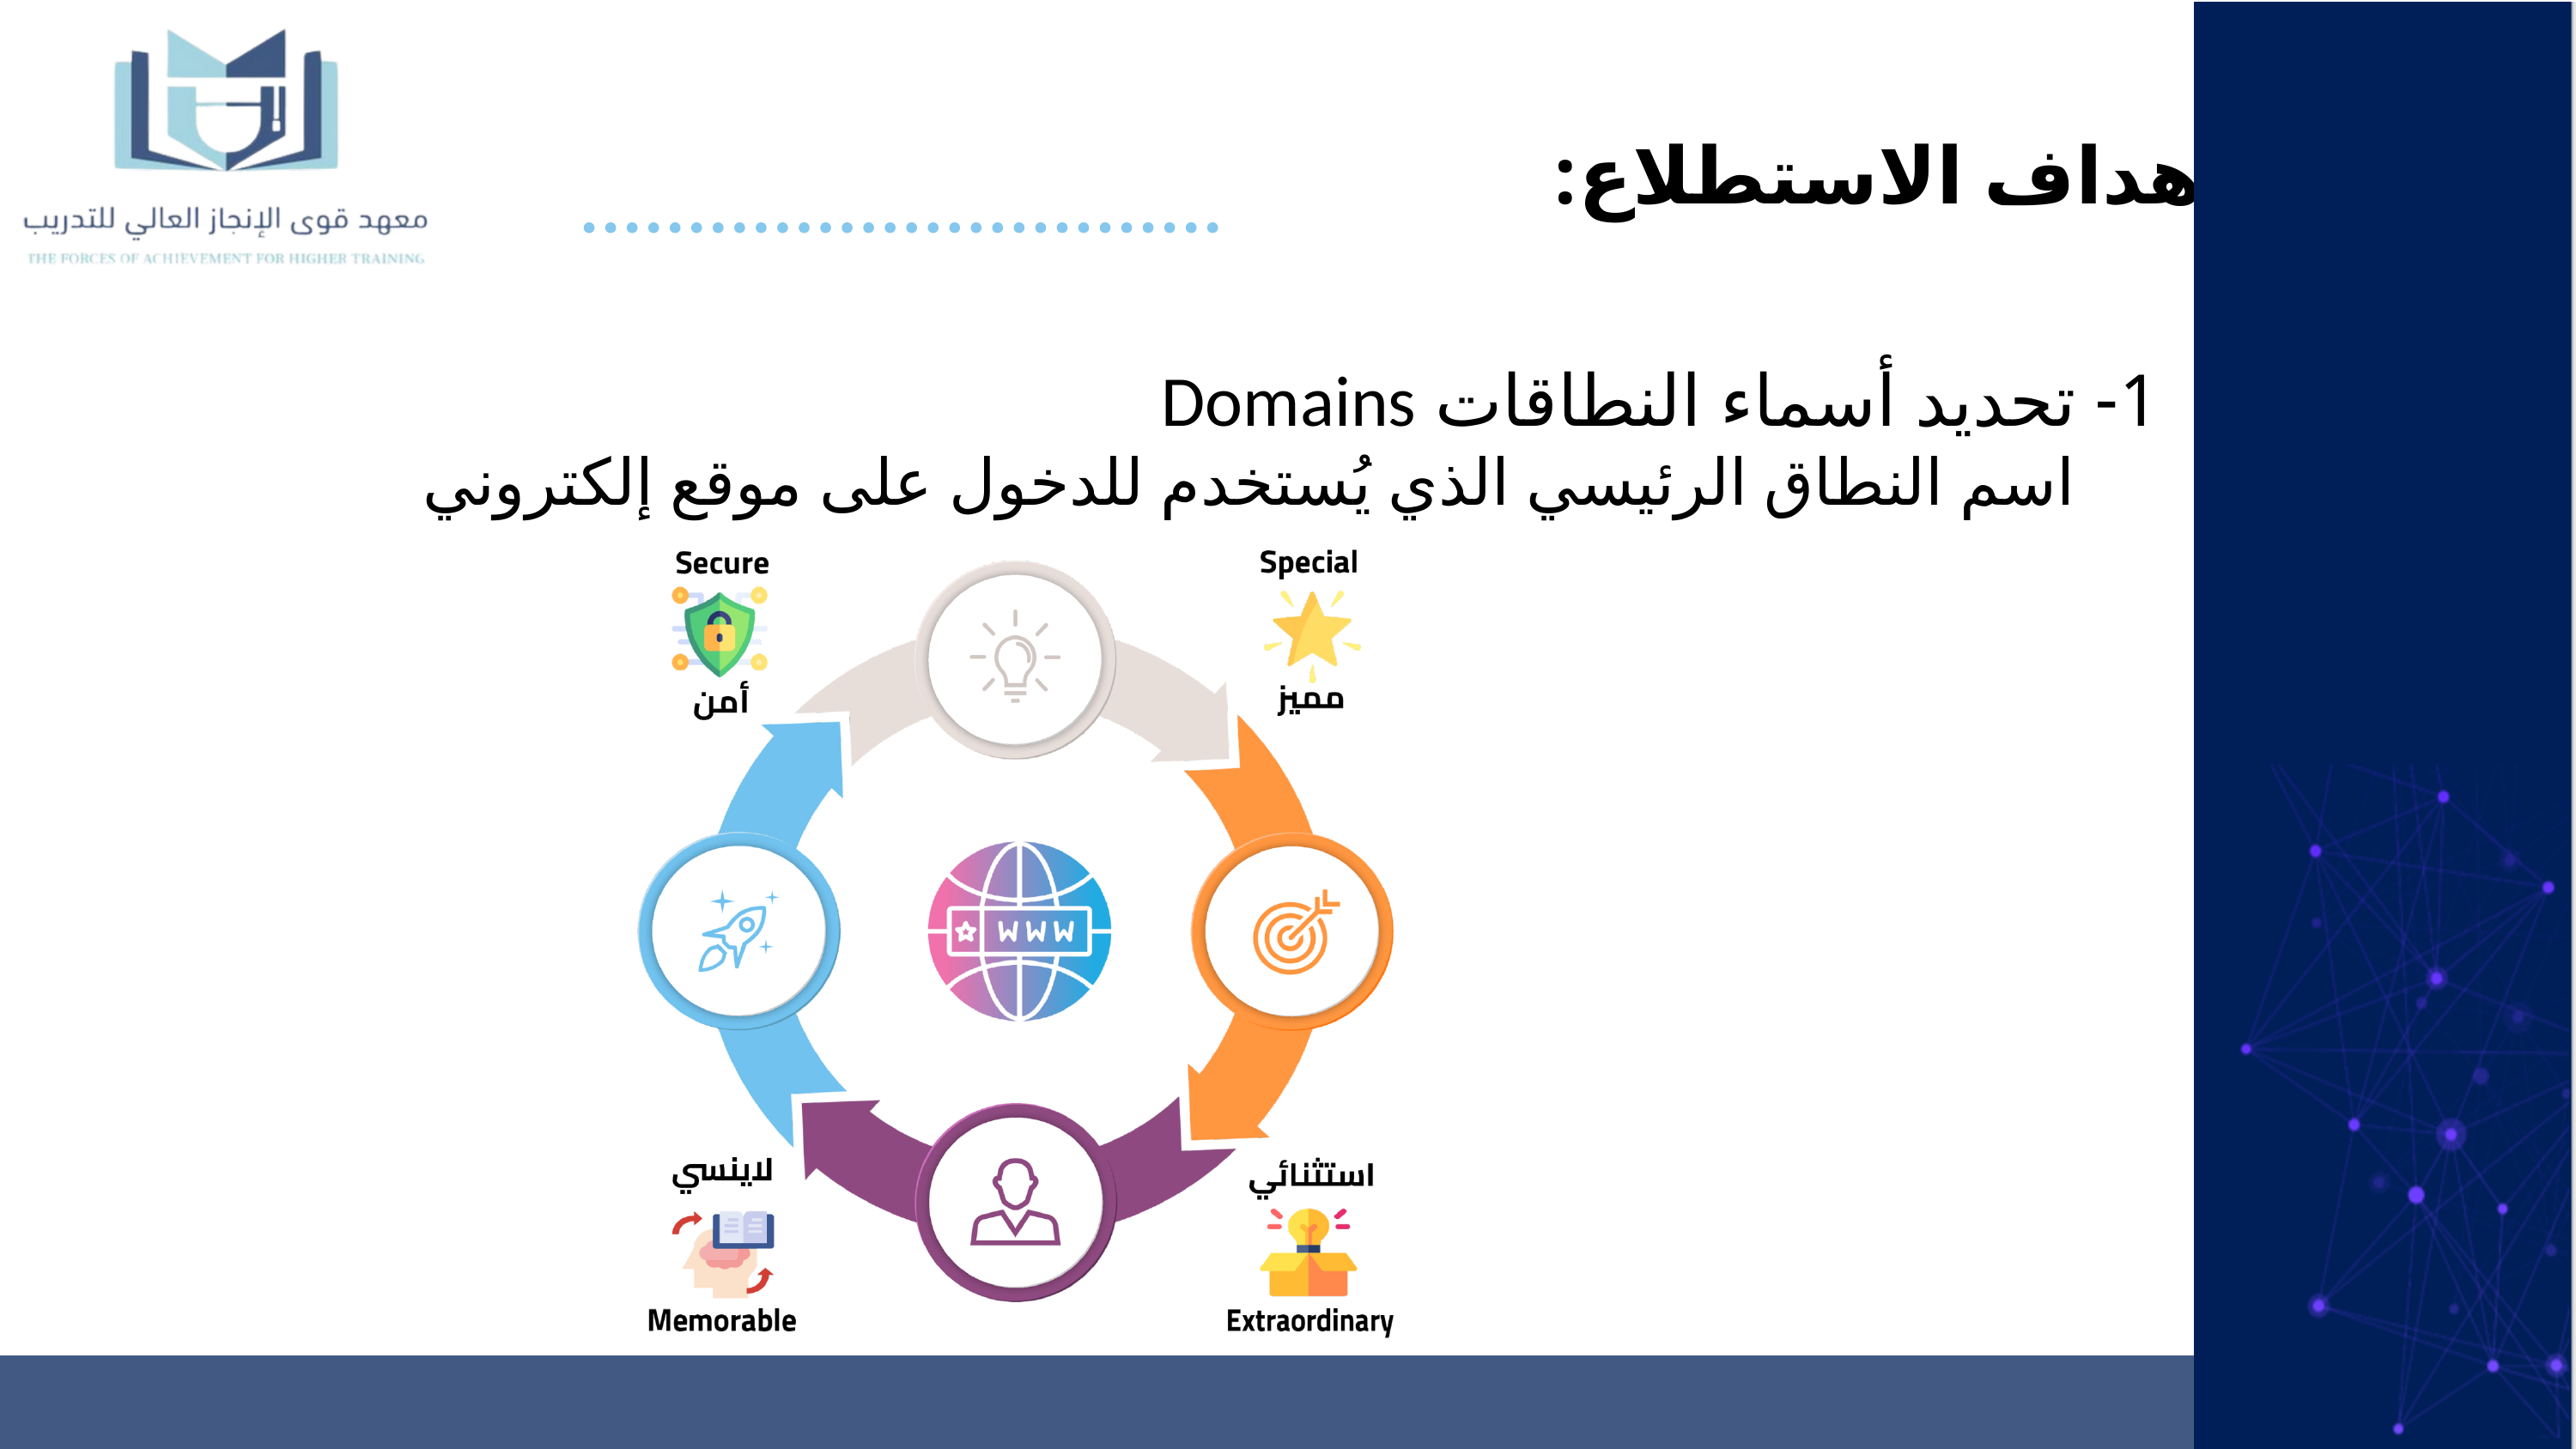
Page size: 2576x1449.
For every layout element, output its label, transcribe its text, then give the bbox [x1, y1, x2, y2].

text_box 1- تحديد أسماء النطاقات Domains اسم النطاق الرئيسي الذي يُستخدم للدخول على موقع إلكتروني [404, 349, 2172, 610]
text_box أهداف الاستطلاع: [1540, 118, 2188, 227]
text_box [0, 0, 451, 293]
picture [611, 504, 1419, 1358]
picture [2193, 1, 2576, 1449]
text_box [0, 1355, 2188, 1449]
